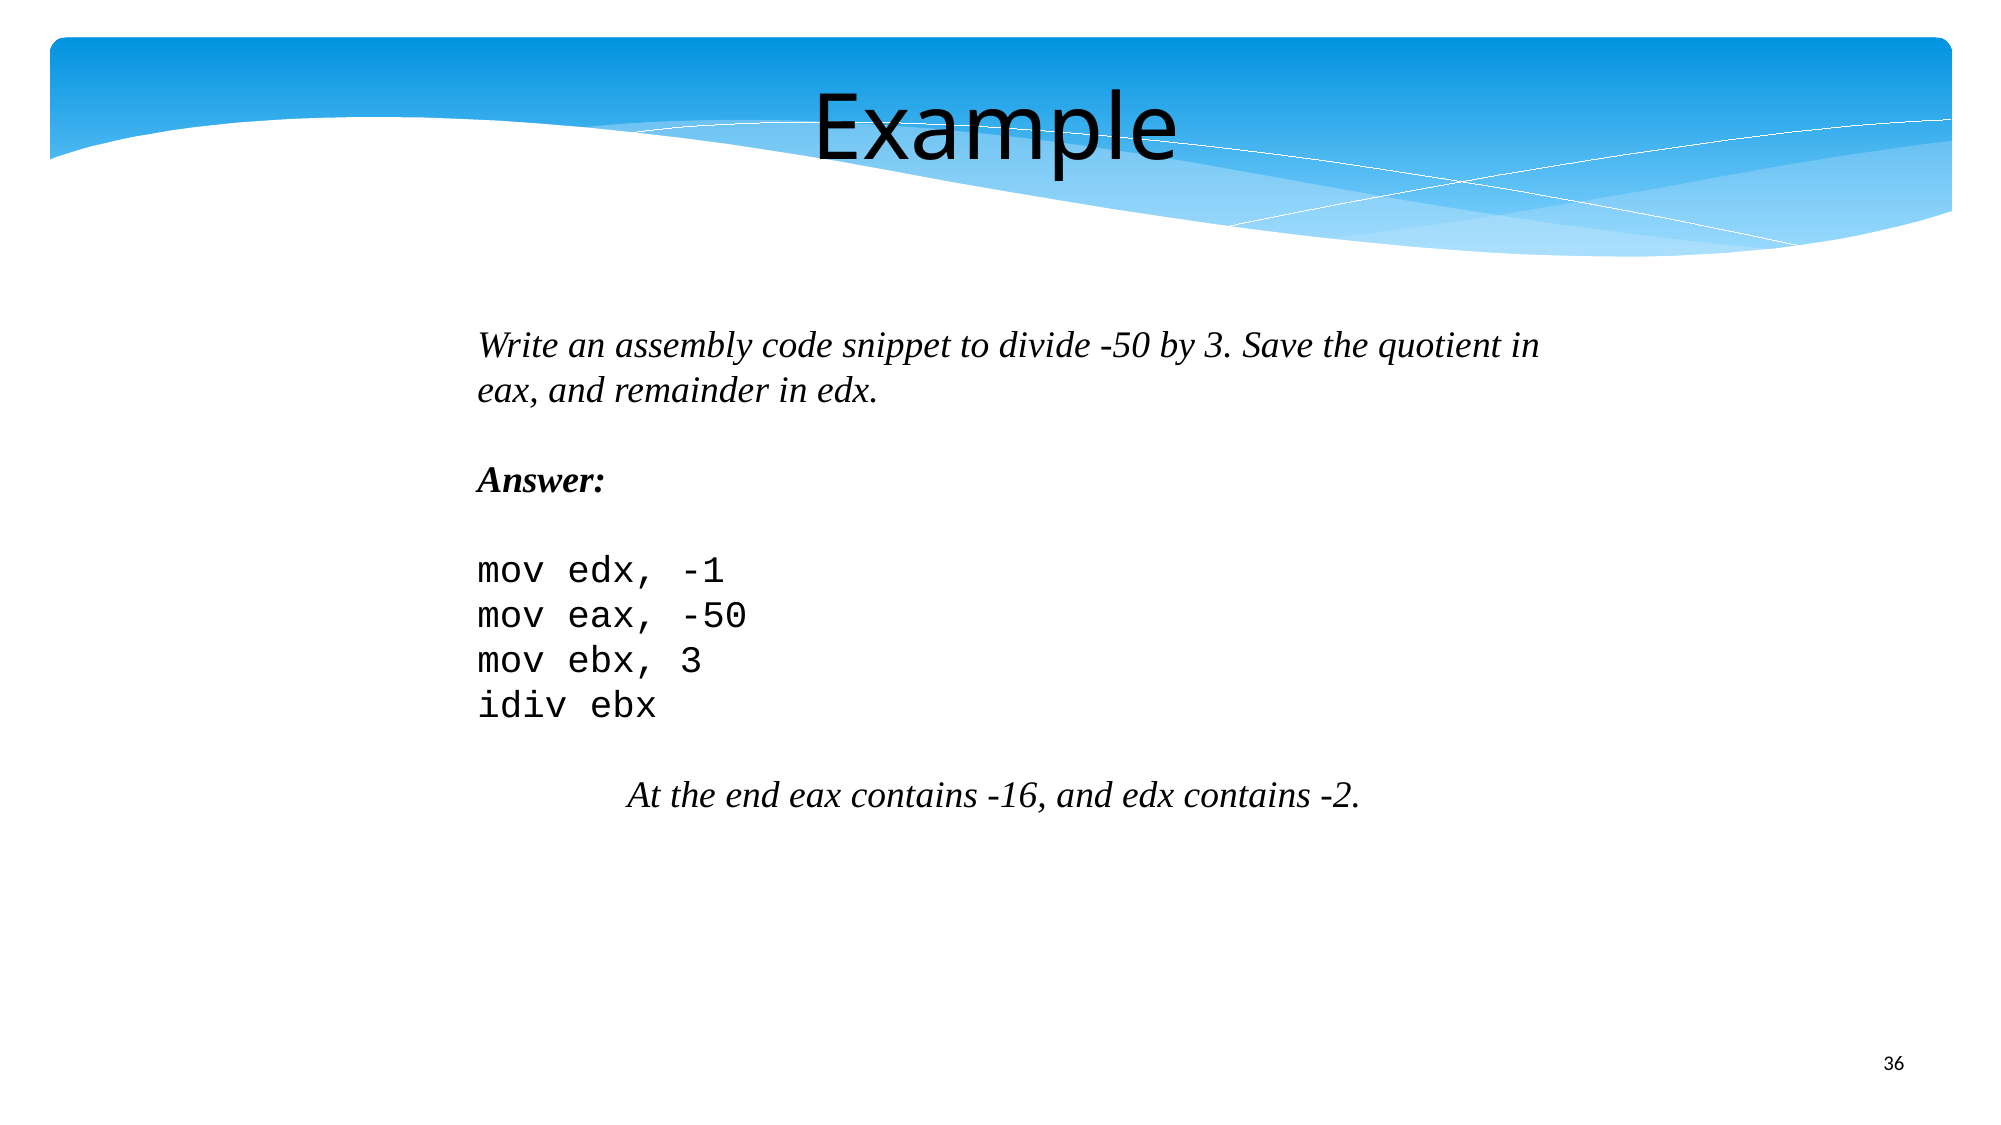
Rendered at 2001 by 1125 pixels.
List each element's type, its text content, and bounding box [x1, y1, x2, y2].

text_box Write an assembly code snippet to divide -50 by 3. Save the quotient in eax, and remainder in edx. Answer: mov edx, -1 mov eax, -50 mov ebx, 3 idiv ebx At the end eax contains -16, and edx contains -2. [462, 312, 1563, 823]
title Example [387, 46, 1605, 200]
